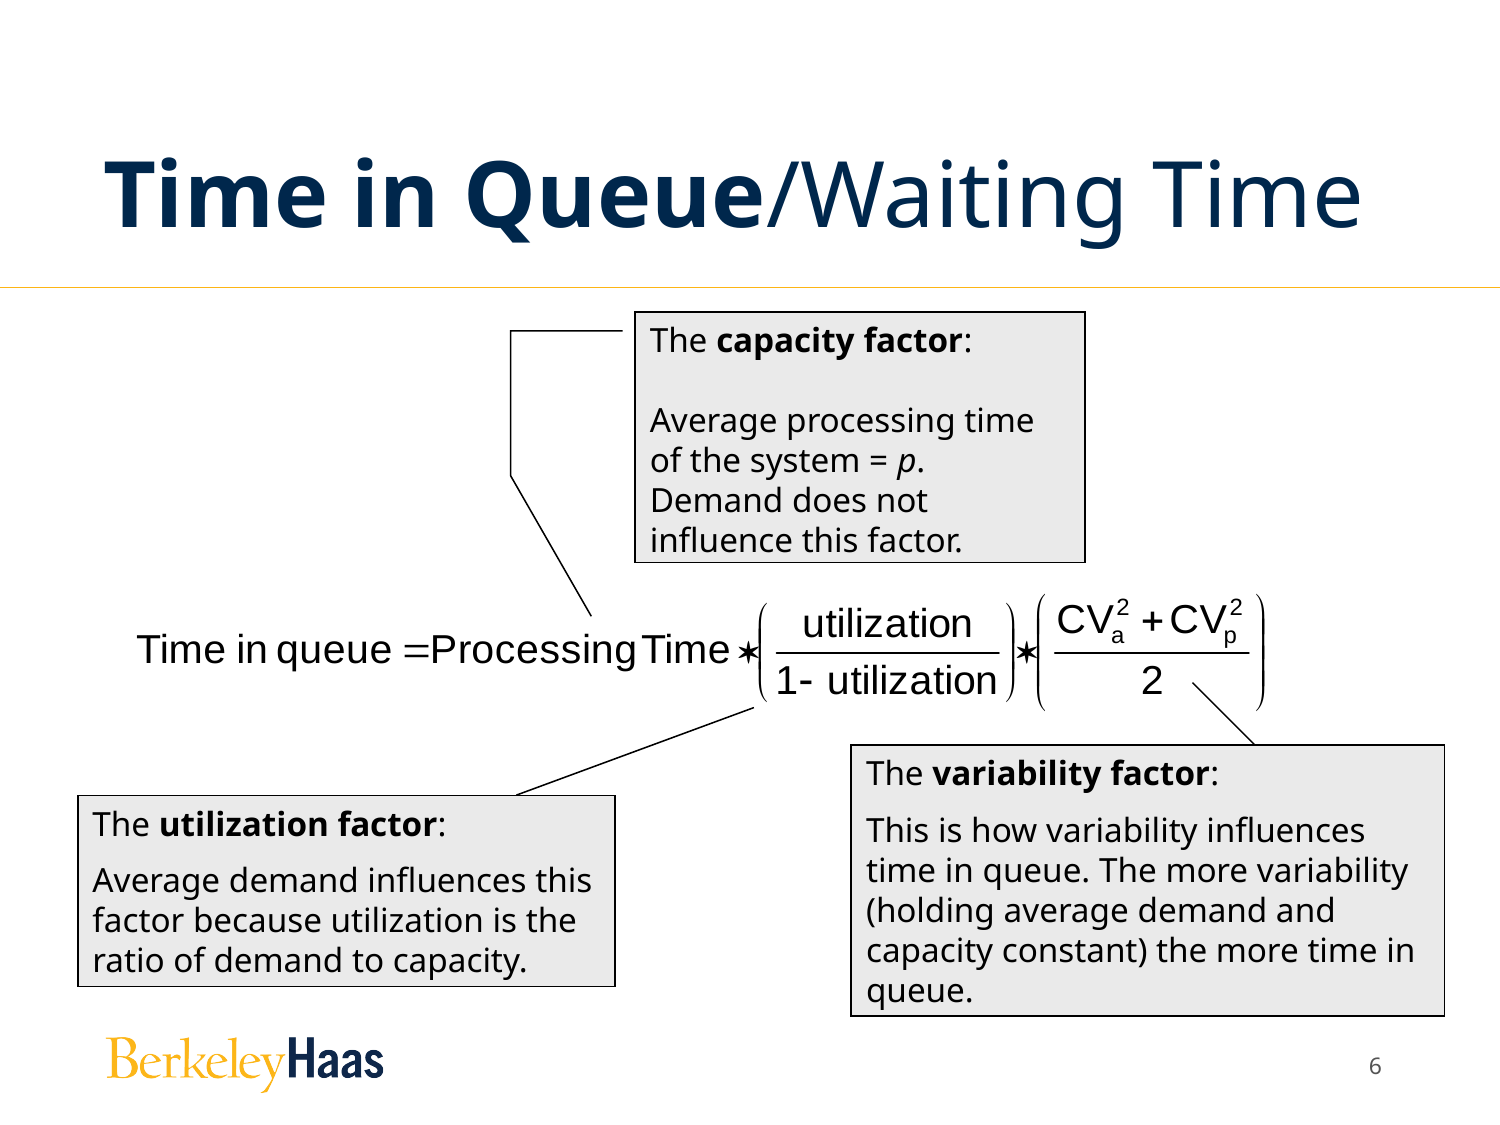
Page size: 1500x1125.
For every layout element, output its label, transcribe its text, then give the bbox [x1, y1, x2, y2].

title Time in Queue/Waiting Time [103, 59, 1397, 278]
text_box The capacity factor: Average processing time of the system = p. Demand does not influence this factor. [635, 312, 1086, 563]
text_box The utilization factor: Average demand influences this factor because utilization is the ratio of demand to capacity. [77, 795, 616, 987]
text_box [130, 585, 1277, 721]
picture [103, 1034, 388, 1097]
text_box The variability factor: This is how variability influences time in queue. The more variability (holding average demand and capacity constant) the more time in queue. [851, 745, 1445, 1016]
slide_number 5 [1270, 1037, 1397, 1098]
